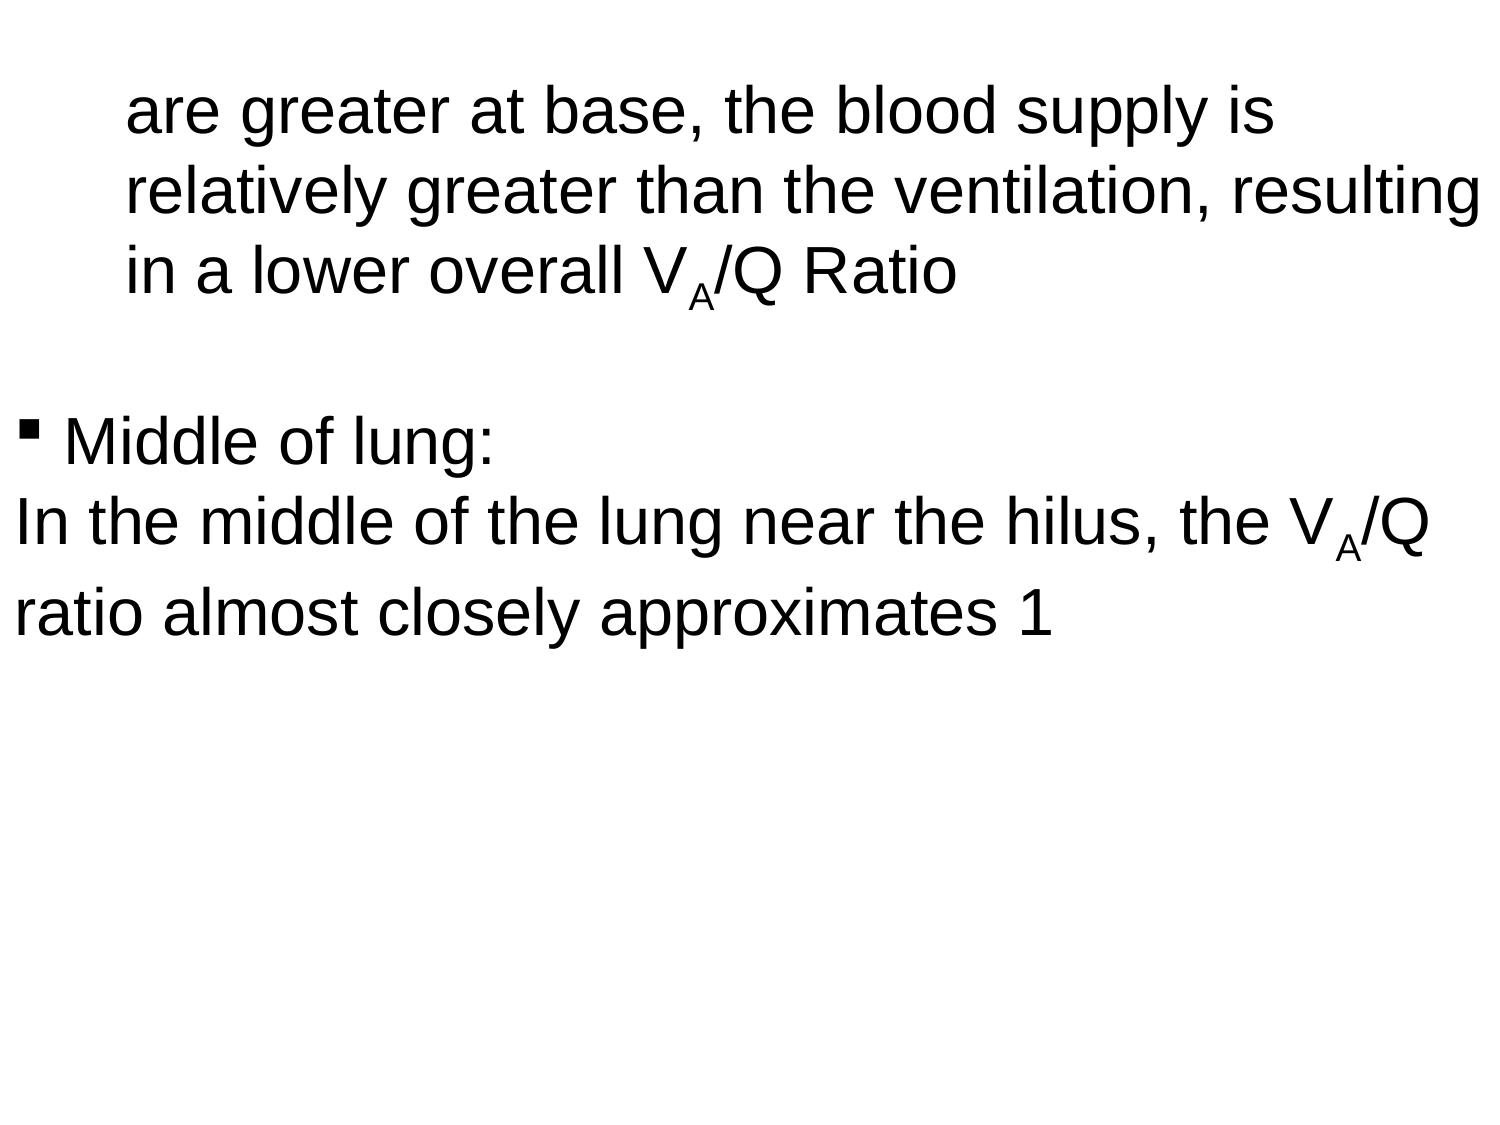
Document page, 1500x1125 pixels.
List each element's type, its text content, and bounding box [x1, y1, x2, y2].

text_box are greater at base, the blood supply is relatively greater than the ventilation, resulting in a lower overall VA/Q Ratio Middle of lung: In the middle of the lung near the hilus, the VA/Q ratio almost closely approximates 1 [0, 59, 1500, 657]
